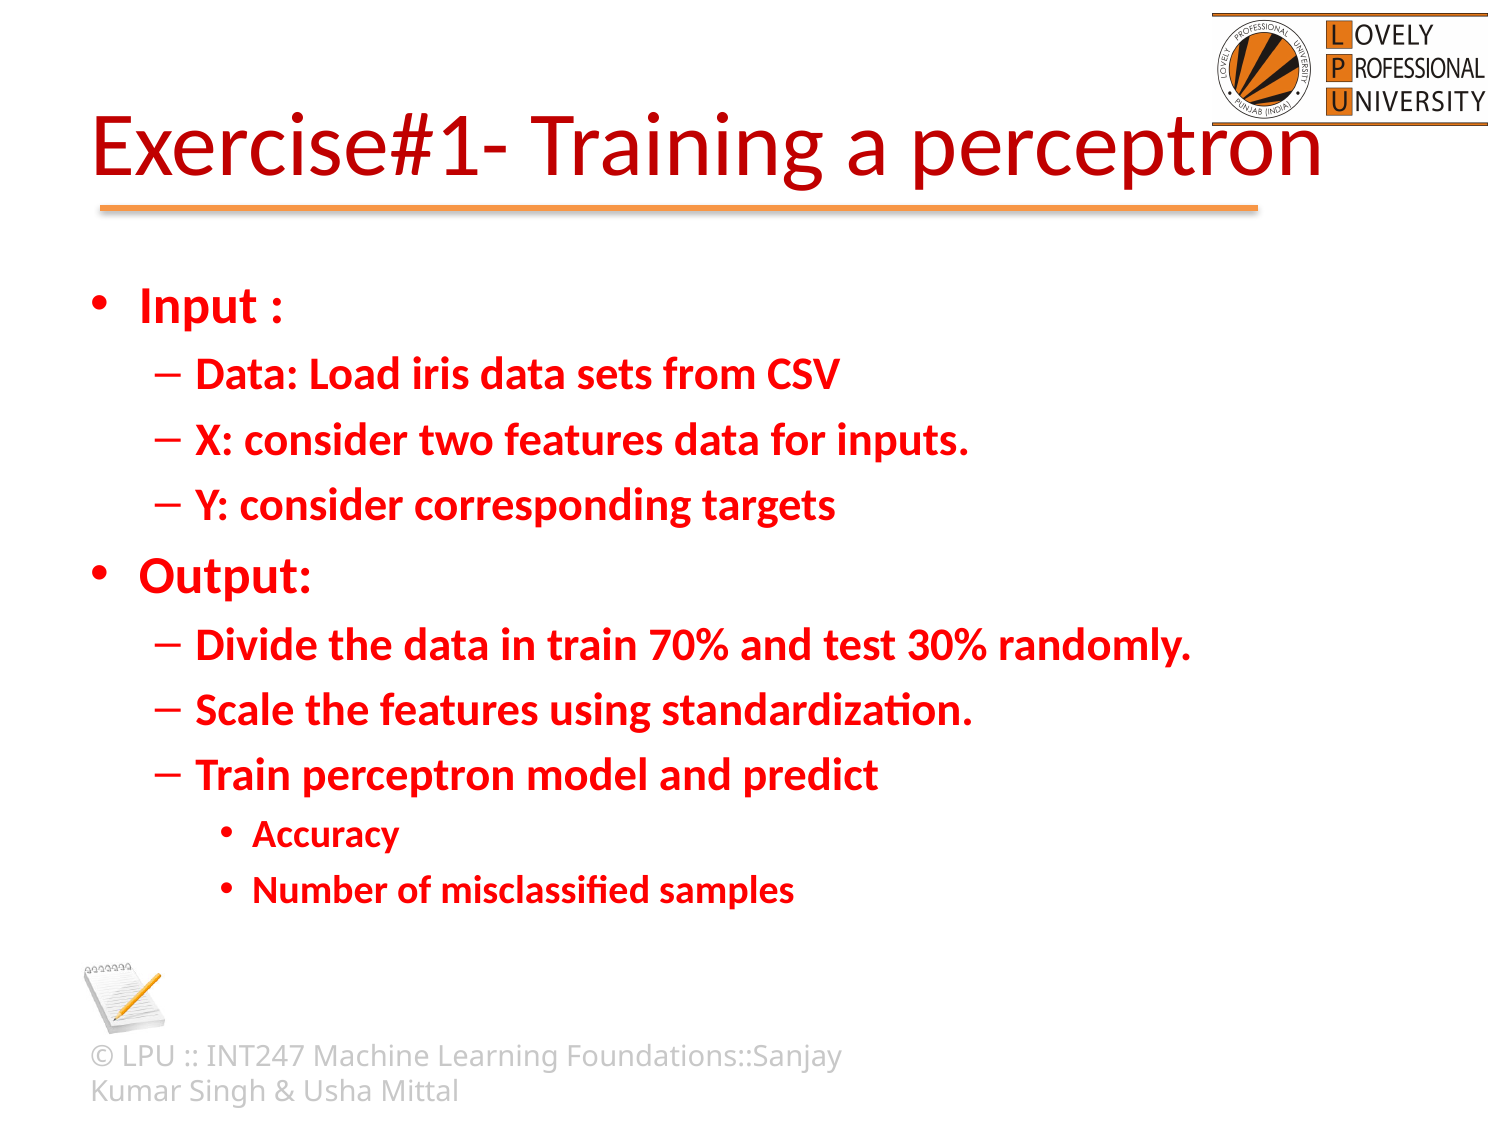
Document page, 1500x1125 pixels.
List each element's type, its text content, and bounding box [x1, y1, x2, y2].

title Exercise#1- Training a perceptron [75, 45, 1425, 233]
list Input : Data: Load iris data sets from CSV X: consider two features data for inputs. Y: consider corresponding targets Output: Divide the data in train 70% and test 30% randomly. Scale the features using standardization. Train perceptron model and predict Accuracy Number of misclassified samples [788, 262, 1425, 926]
slide_number © LPU :: INT247 Machine Learning Foundations::Sanjay Kumar Singh & Usha Mittal [75, 1042, 916, 1103]
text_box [1212, 13, 1488, 126]
text_box [75, 262, 788, 1005]
picture [74, 958, 169, 1047]
